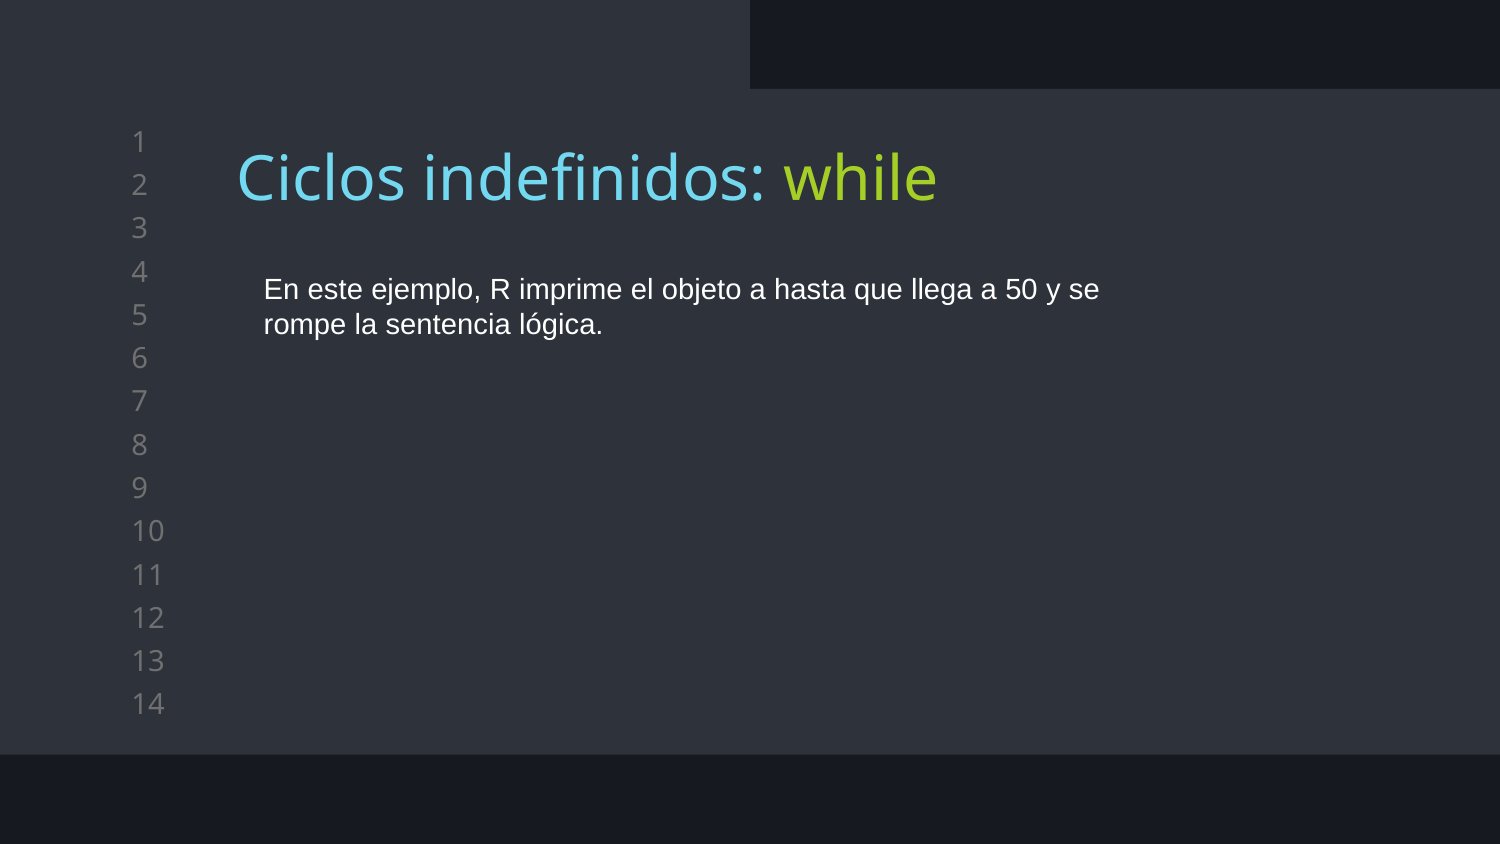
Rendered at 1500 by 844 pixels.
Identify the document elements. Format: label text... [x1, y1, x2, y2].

title Ciclos indefinidos: while [221, 131, 1104, 220]
text_box En este ejemplo, R imprime el objeto a hasta que llega a 50 y se rompe la sentencia lógica. [248, 262, 1200, 348]
